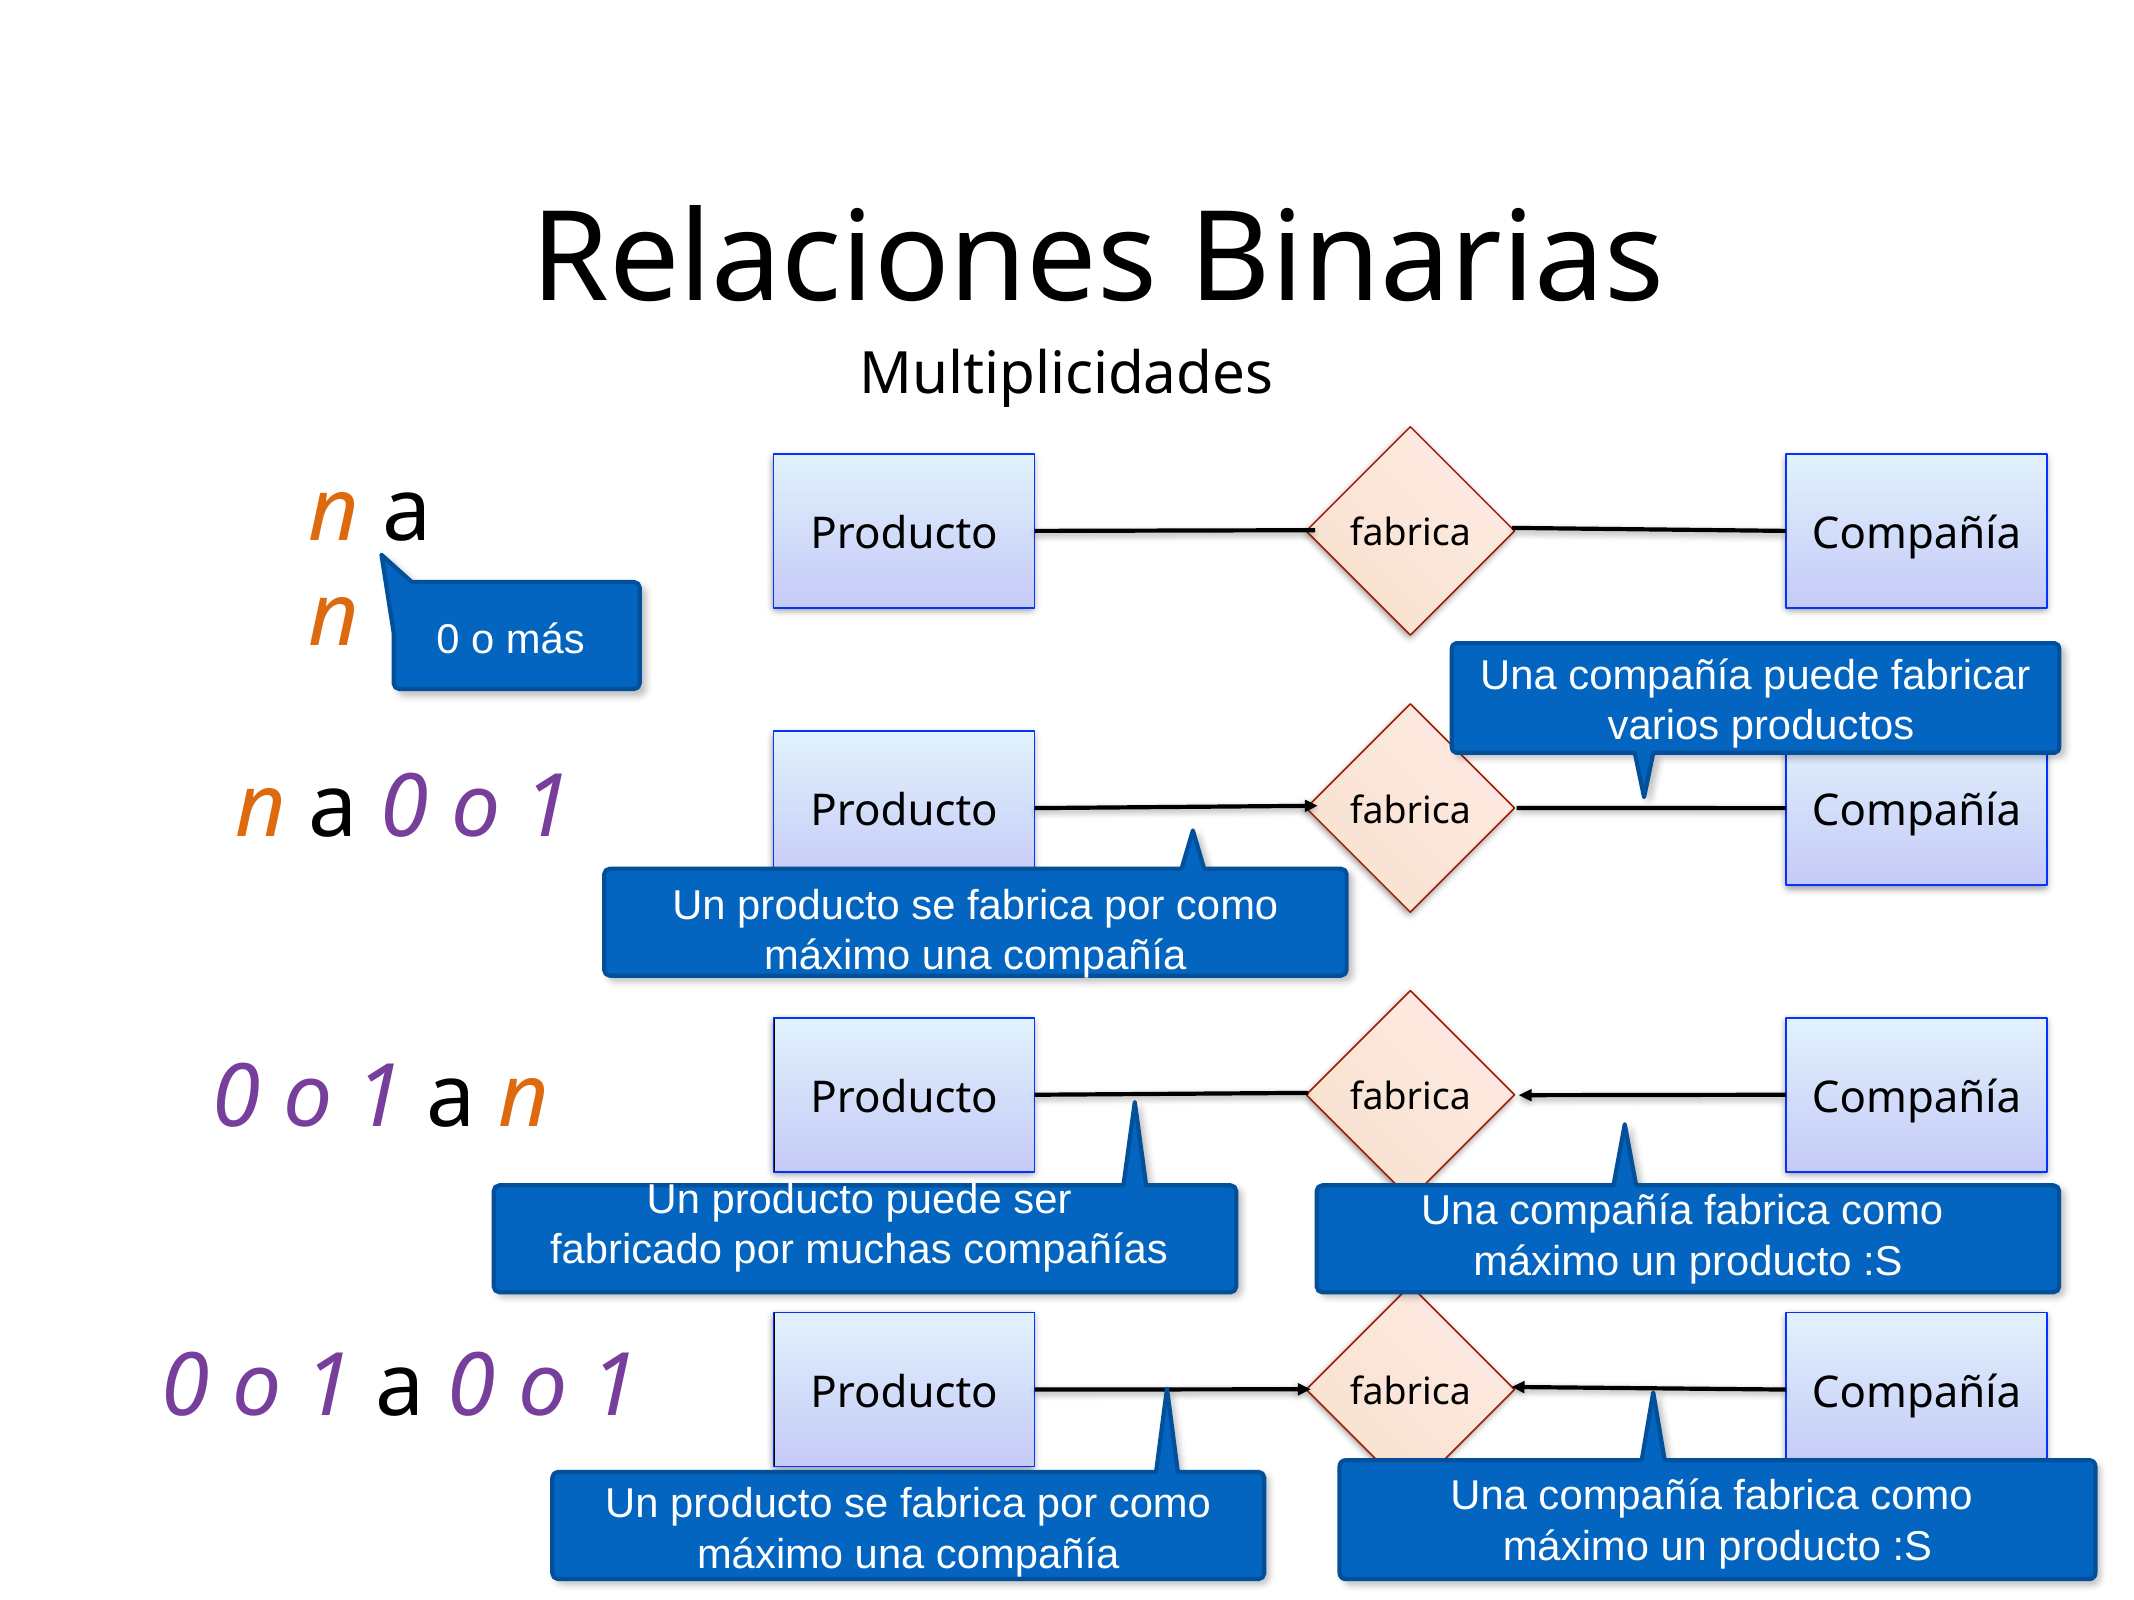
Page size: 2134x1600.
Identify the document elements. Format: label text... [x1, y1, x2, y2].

text_box n a n [308, 453, 504, 664]
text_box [161, 1285, 2048, 1494]
text_box Producto [773, 453, 1035, 608]
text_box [212, 990, 2048, 1200]
text_box Una compañía fabrica como máximo un producto :S [1316, 1185, 2060, 1292]
text_box Compañía [1786, 453, 2048, 608]
text_box Una compañía puede fabricar varios productos [1451, 643, 2060, 753]
text_box Un producto se fabrica por como máximo una compañía [604, 924, 1347, 976]
text_box fabrica [1311, 426, 1510, 636]
text_box Relaciones Binarias [352, 166, 1845, 334]
text_box Un producto se fabrica por como máximo una compañía [552, 1505, 1265, 1579]
text_box Una compañía fabrica como máximo un producto :S [1339, 1460, 2096, 1580]
text_box Un producto puede ser fabricado por muchas compañías [493, 1210, 1237, 1282]
text_box !Pero las relaciones son entre entidades! [1316, 1185, 2053, 1210]
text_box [235, 703, 2048, 913]
text_box Multiplicidades [618, 327, 1516, 414]
text_box 0 o más [381, 554, 640, 690]
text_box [1511, 527, 1787, 532]
